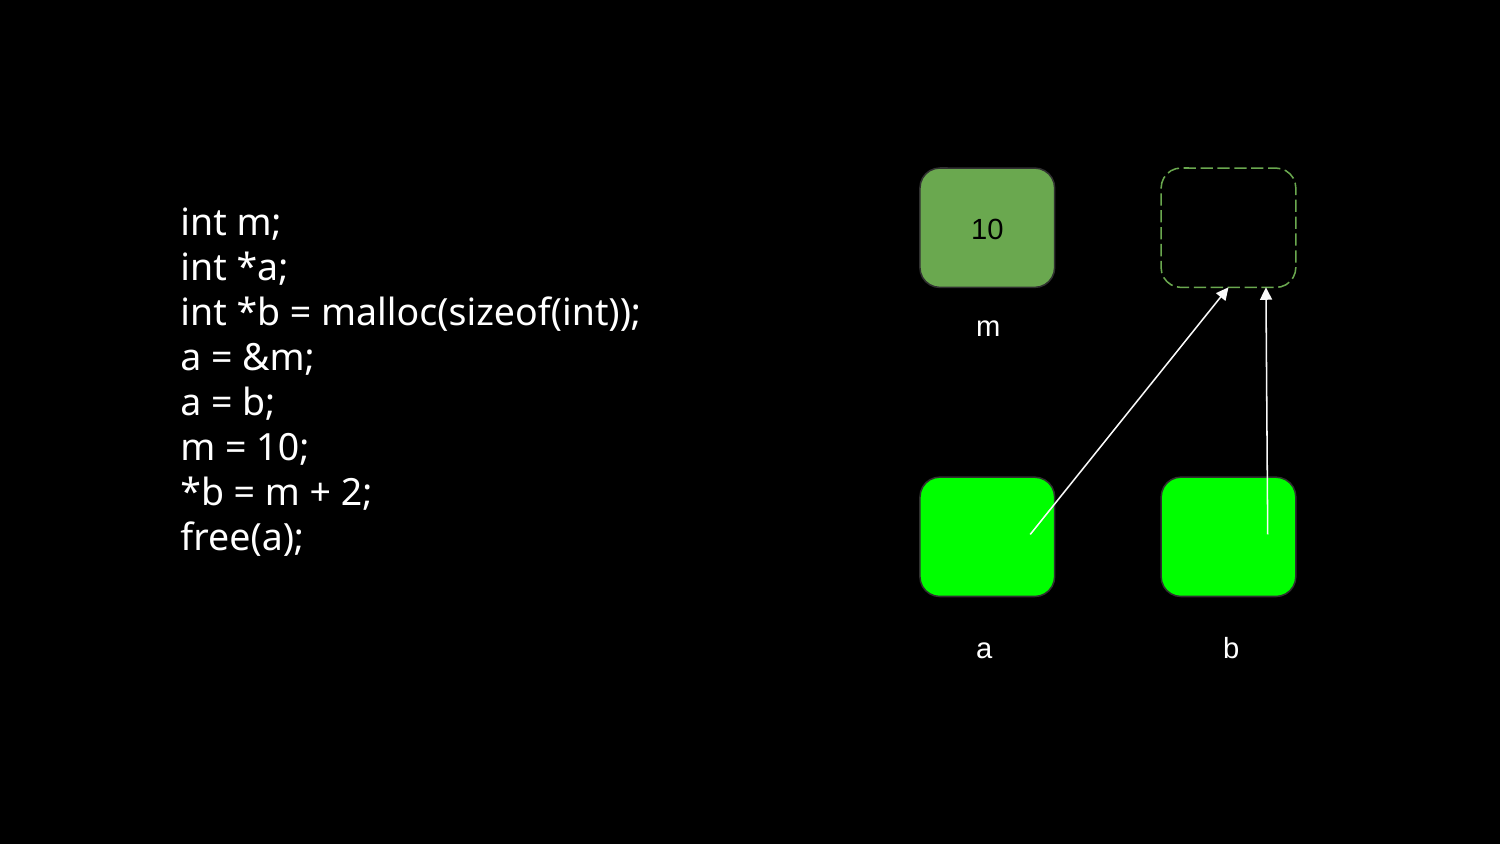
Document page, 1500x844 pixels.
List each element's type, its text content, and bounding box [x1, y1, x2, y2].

text_box [1161, 168, 1296, 288]
text_box [919, 477, 1055, 597]
text_box int m; int *a; int *b = malloc(sizeof(int)); a = &m; a = b; m = 10; *b = m + 2; free(a); [165, 183, 838, 403]
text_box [1030, 287, 1229, 535]
text_box [1161, 477, 1296, 597]
text_box 10 [919, 168, 1055, 288]
text_box m [919, 292, 1024, 338]
text_box a b [919, 614, 1433, 660]
